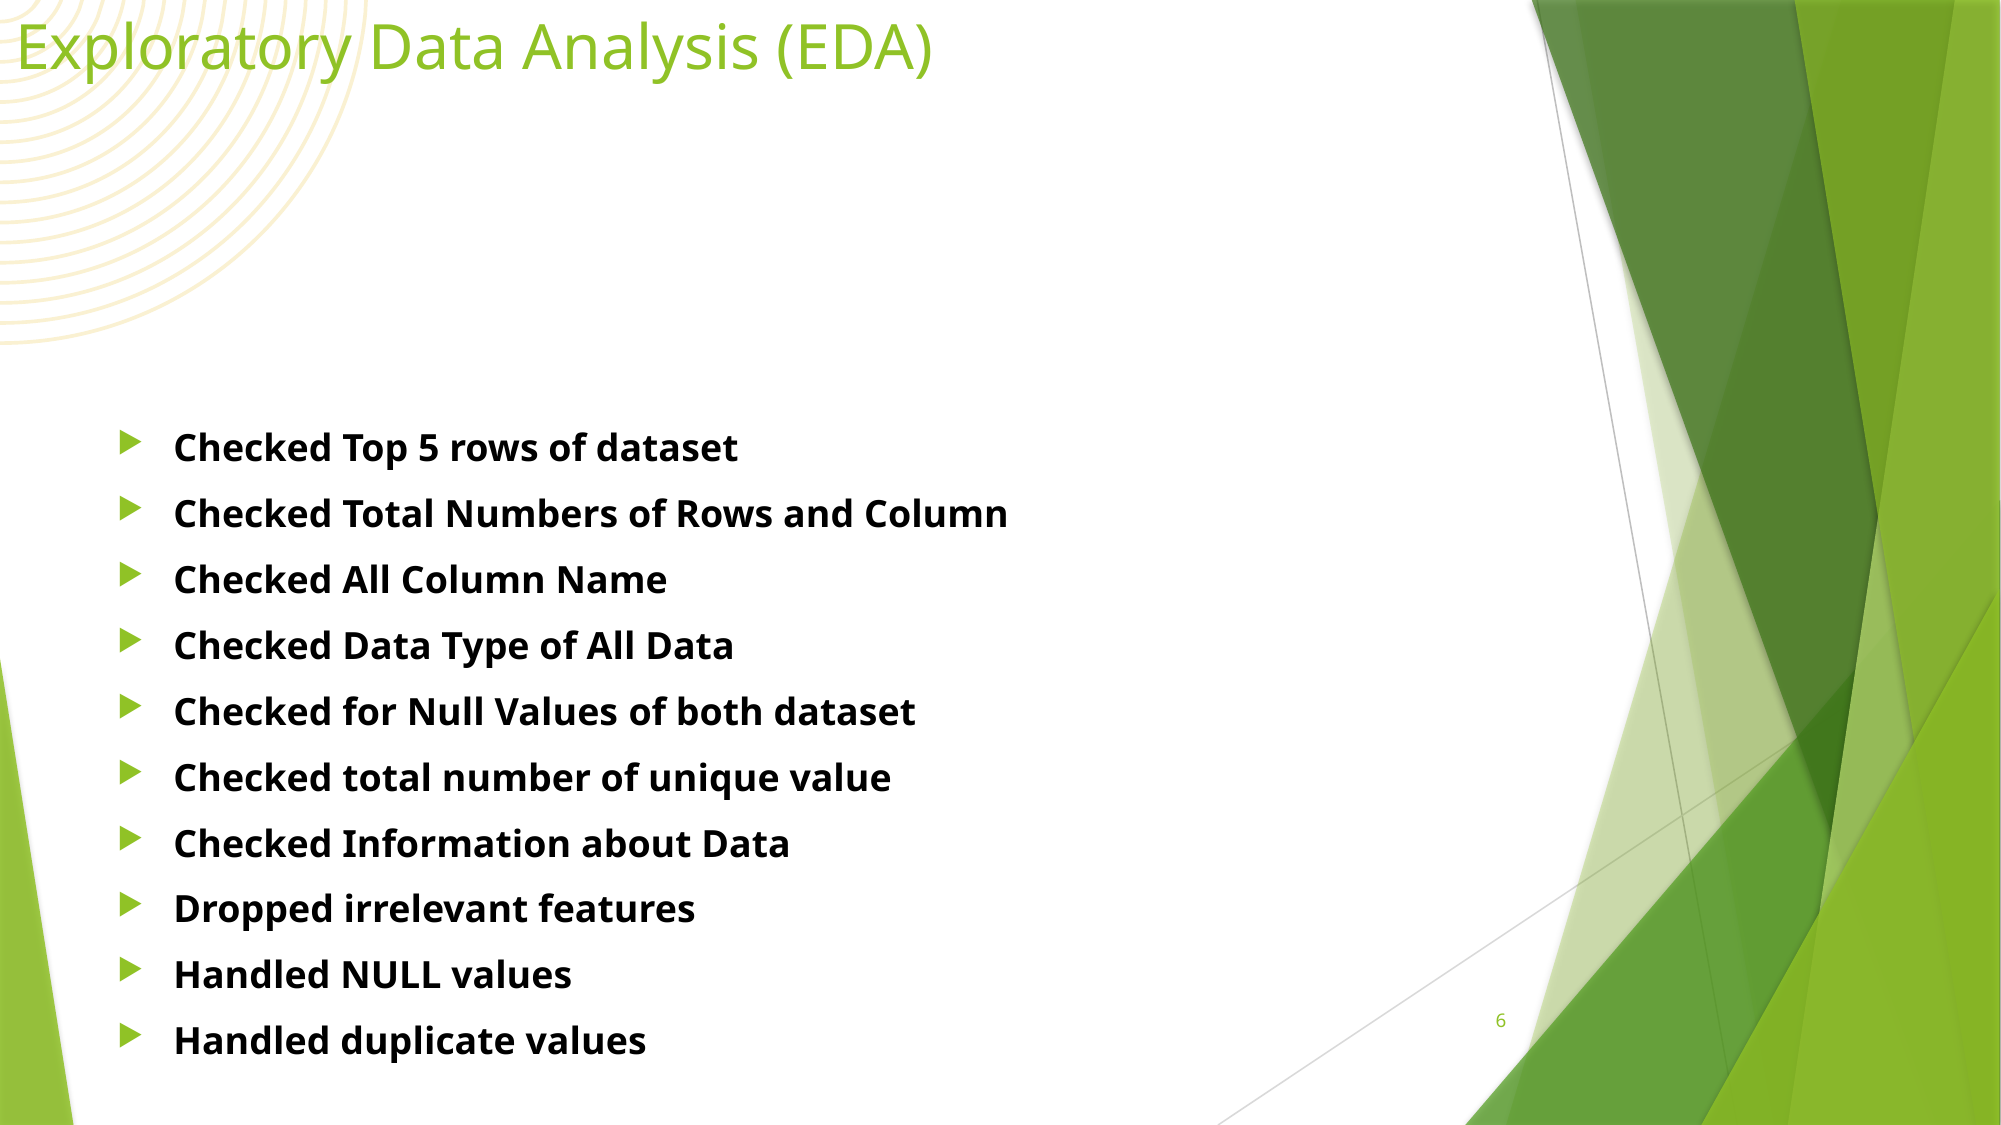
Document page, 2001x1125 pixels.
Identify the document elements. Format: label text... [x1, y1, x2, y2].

list Checked Top 5 rows of dataset Checked Total Numbers of Rows and Column Checked All Column Name Checked Data Type of All Data Checked for Null Values of both dataset Checked total number of unique value Checked Information about Data Dropped irrelevant features Handled NULL values Handled duplicate values [101, 416, 1913, 1073]
slide_number 6 [1409, 991, 1522, 1051]
title Exploratory Data Analysis (EDA) [0, 0, 1751, 102]
